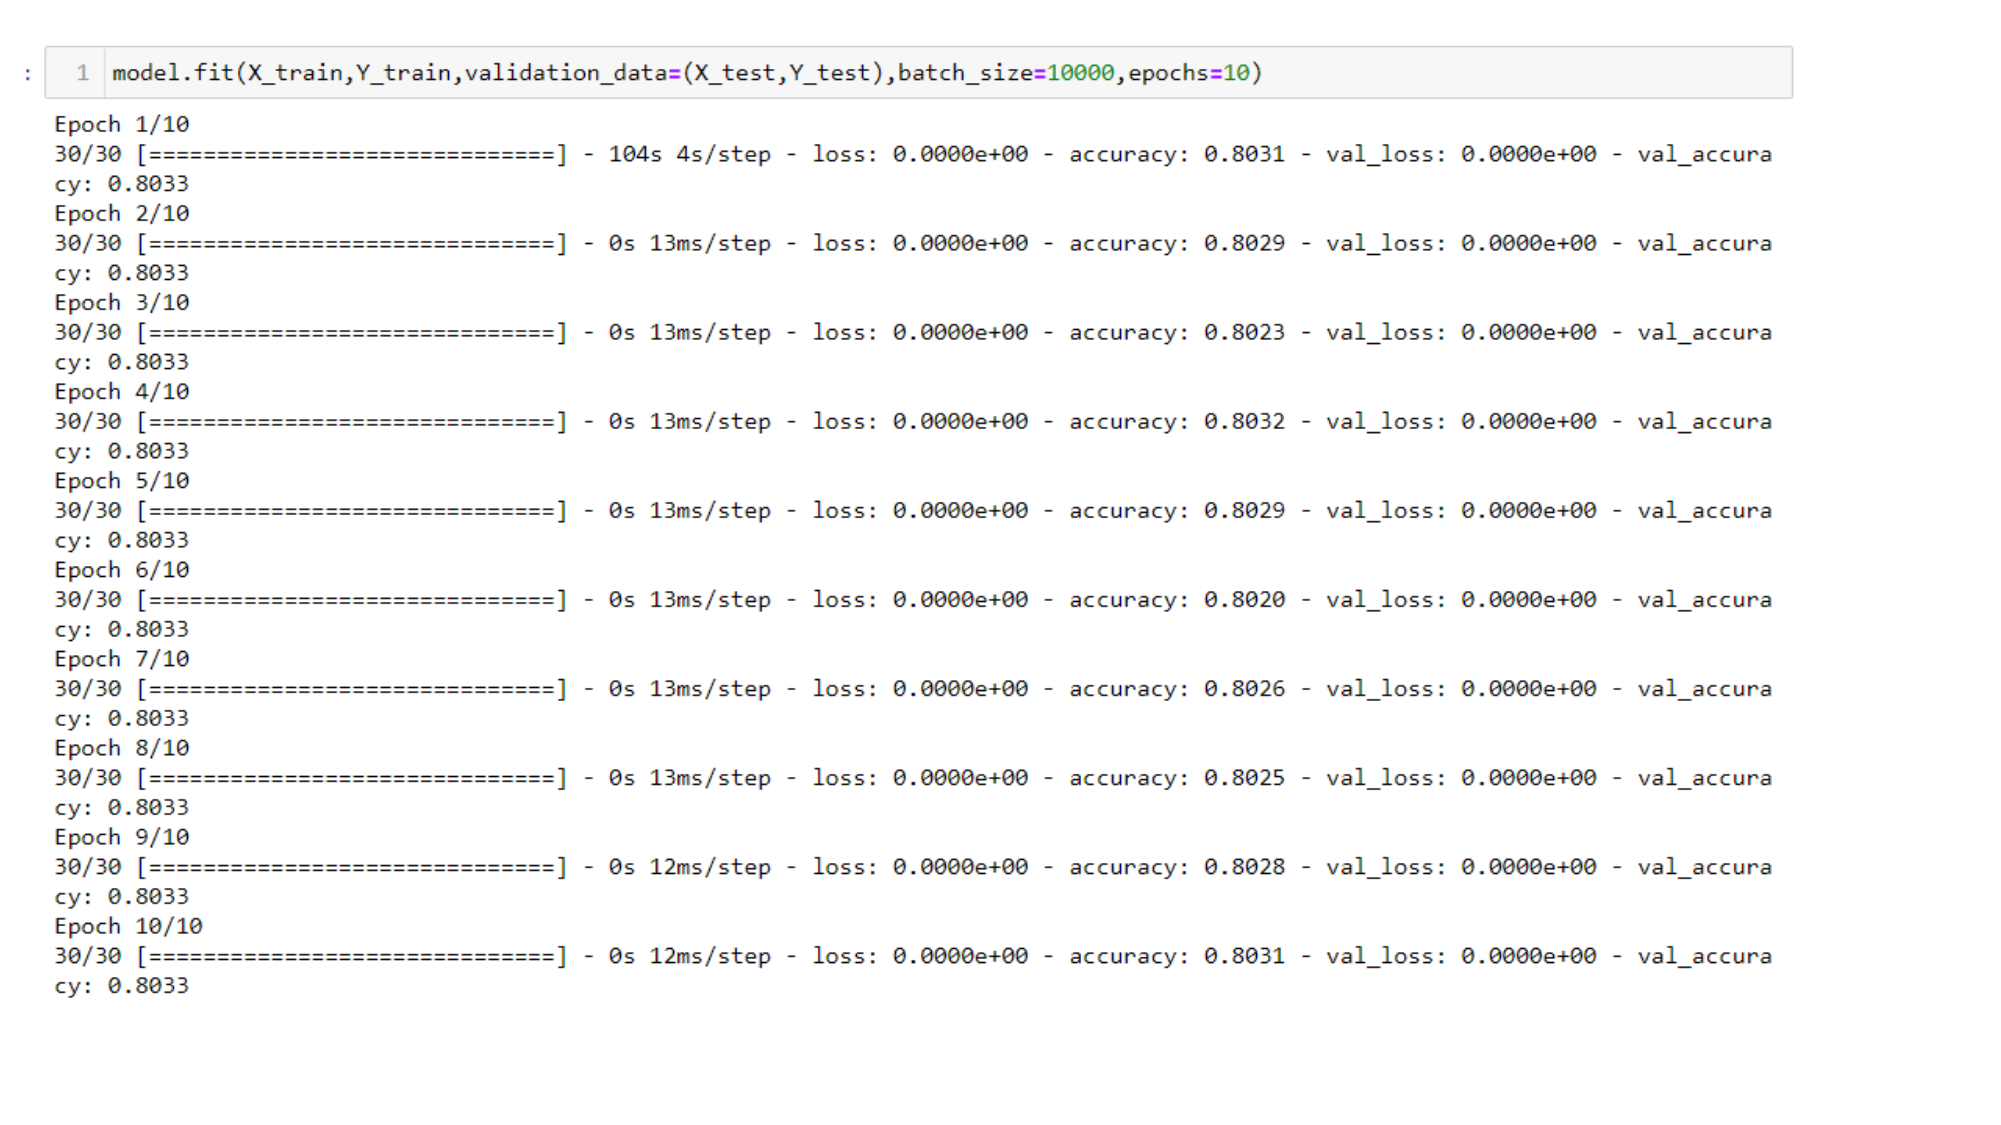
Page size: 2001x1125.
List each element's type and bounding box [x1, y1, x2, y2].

picture [25, 31, 1814, 1024]
